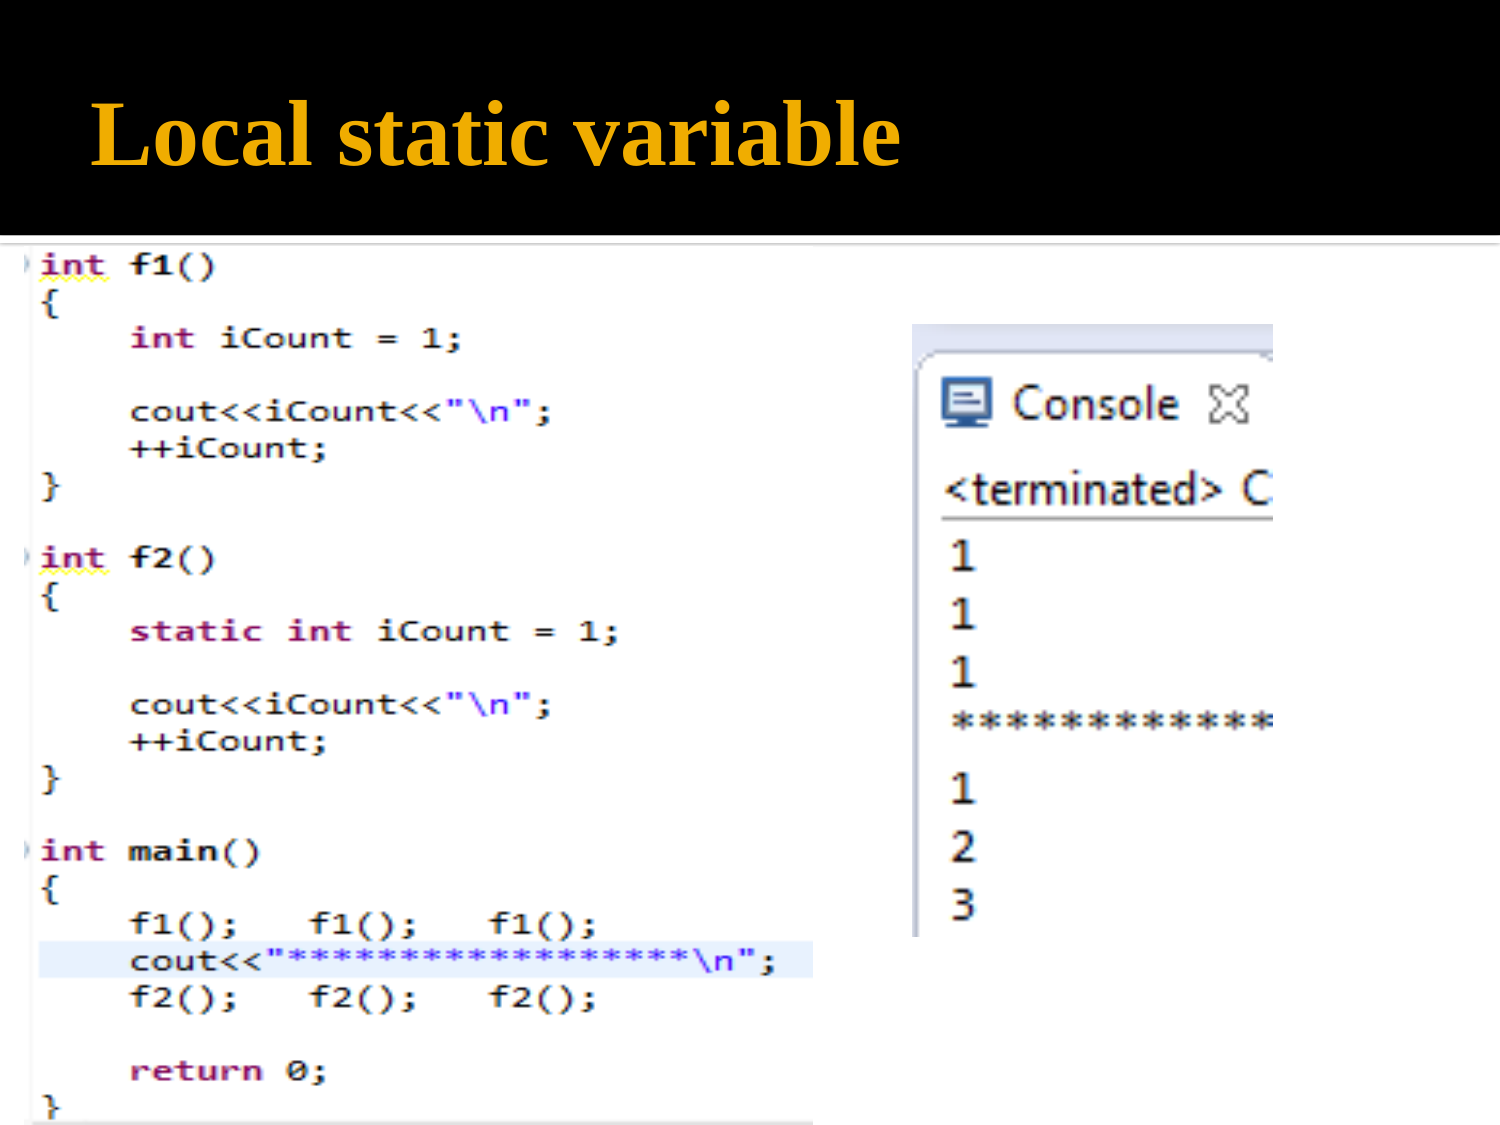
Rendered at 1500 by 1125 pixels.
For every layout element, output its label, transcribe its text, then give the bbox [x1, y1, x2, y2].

picture [912, 324, 1273, 937]
title Local static variable [75, 25, 1425, 231]
picture [24, 246, 813, 1125]
